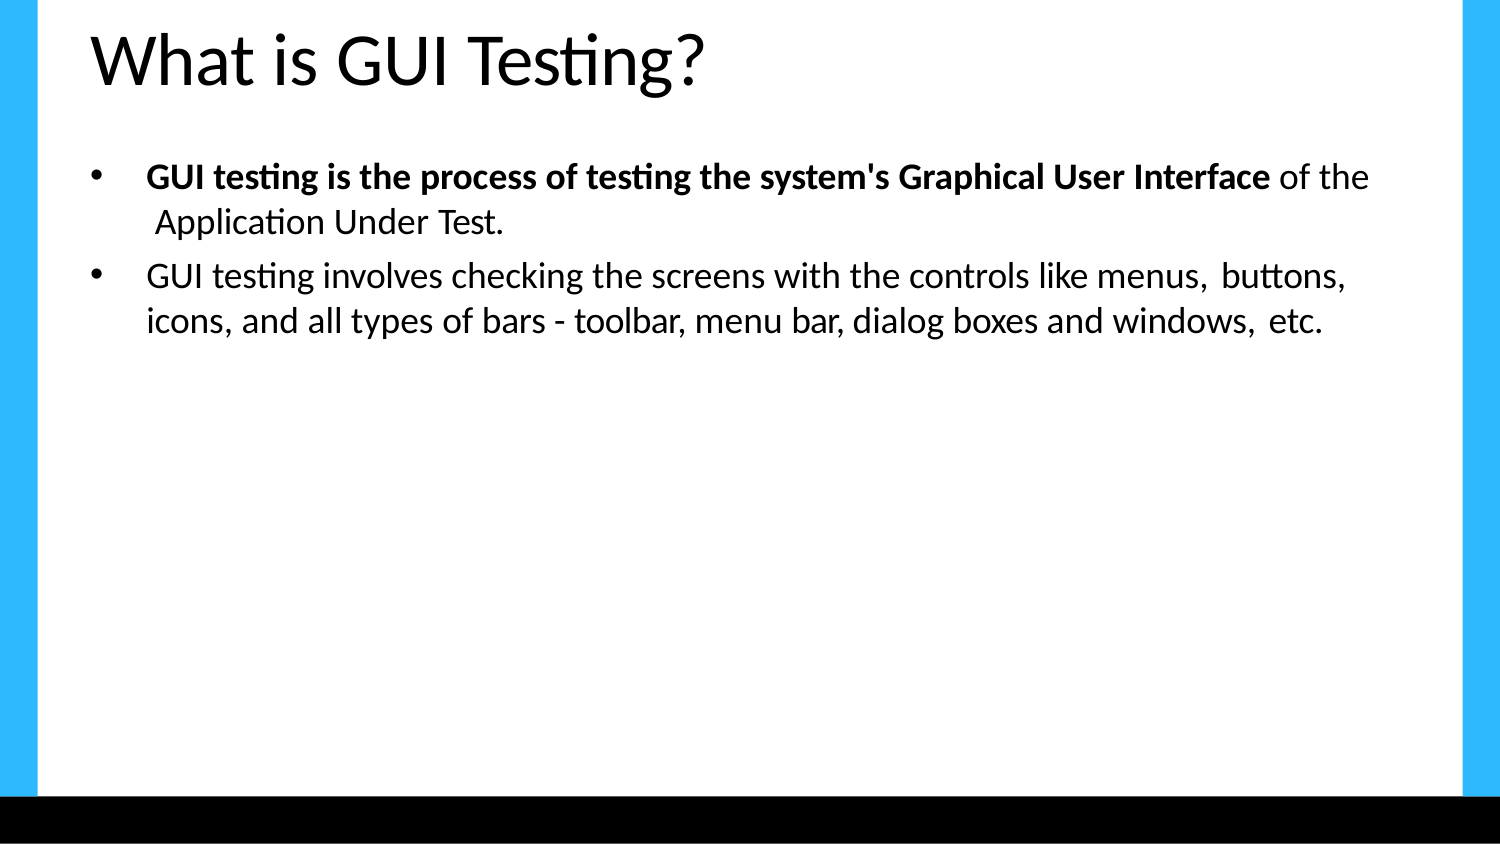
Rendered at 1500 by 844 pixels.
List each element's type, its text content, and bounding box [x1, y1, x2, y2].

title What is GUI Testing? [87, 8, 718, 149]
text_box GUI testing is the process of testing the system's Graphical User Interface of the Application Under Test. GUI testing involves checking the screens with the controls like menus, buttons, icons, and all types of bars - toolbar, menu bar, dialog boxes and windows, etc. [87, 149, 1378, 341]
